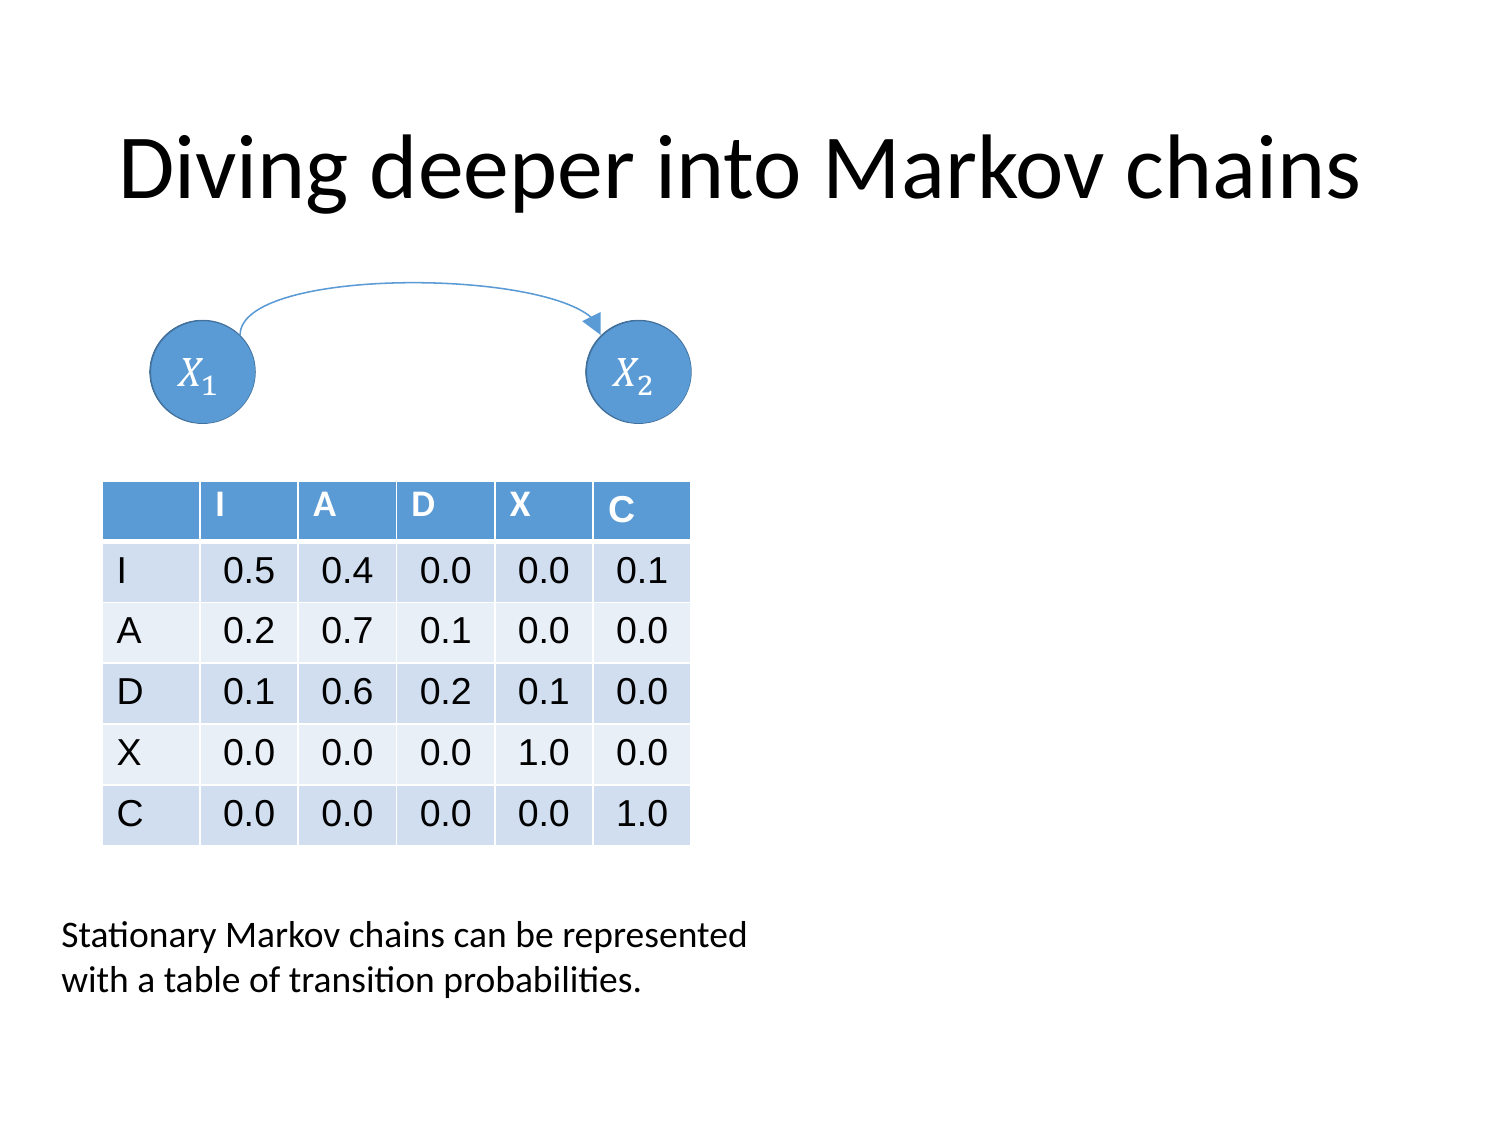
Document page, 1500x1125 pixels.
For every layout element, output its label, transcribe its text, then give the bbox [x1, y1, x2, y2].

table_cell 0.0 [397, 725, 494, 784]
table_cell A [103, 603, 199, 662]
table_cell 0.0 [594, 664, 690, 723]
table_cell 0.1 [397, 603, 494, 662]
table_cell 0.1 [594, 544, 690, 602]
text_box [585, 319, 692, 425]
table_cell 0.0 [496, 603, 592, 662]
table_cell 0.0 [201, 786, 297, 845]
table_cell 1.0 [594, 786, 690, 845]
table_cell 0.0 [496, 786, 592, 845]
table_header [103, 482, 199, 539]
table_header A [299, 482, 396, 539]
table_cell 0.0 [397, 786, 494, 845]
table_cell 0.1 [496, 664, 592, 723]
table_cell 0.6 [299, 664, 396, 723]
table_header I [201, 482, 297, 539]
table_cell 0.7 [299, 603, 396, 662]
table_cell 0.2 [397, 664, 494, 723]
table_cell 0.0 [496, 544, 592, 602]
title Diving deeper into Markov chains [103, 59, 1397, 278]
table_header C [594, 482, 690, 539]
table_cell C [103, 786, 199, 845]
table_cell 0.0 [594, 725, 690, 784]
text_box Stationary Markov chains can be represented with a table of transition probabilities. [46, 902, 797, 1008]
table_cell 0.0 [397, 544, 494, 602]
table_cell 0.0 [299, 725, 396, 784]
text_box [149, 319, 256, 425]
table_cell 0.2 [201, 603, 297, 662]
table_header X [496, 482, 592, 539]
table_cell 0.0 [299, 786, 396, 845]
table_cell 0.4 [299, 544, 396, 602]
table_header D [397, 482, 494, 539]
table_cell 1.0 [496, 725, 592, 784]
table_cell 0.5 [201, 544, 297, 602]
table_cell X [103, 725, 199, 784]
table_cell 0.0 [201, 725, 297, 784]
table_cell I [103, 544, 199, 602]
table_cell 0.1 [201, 664, 297, 723]
table_cell 0.0 [594, 603, 690, 662]
table_cell D [103, 664, 199, 723]
